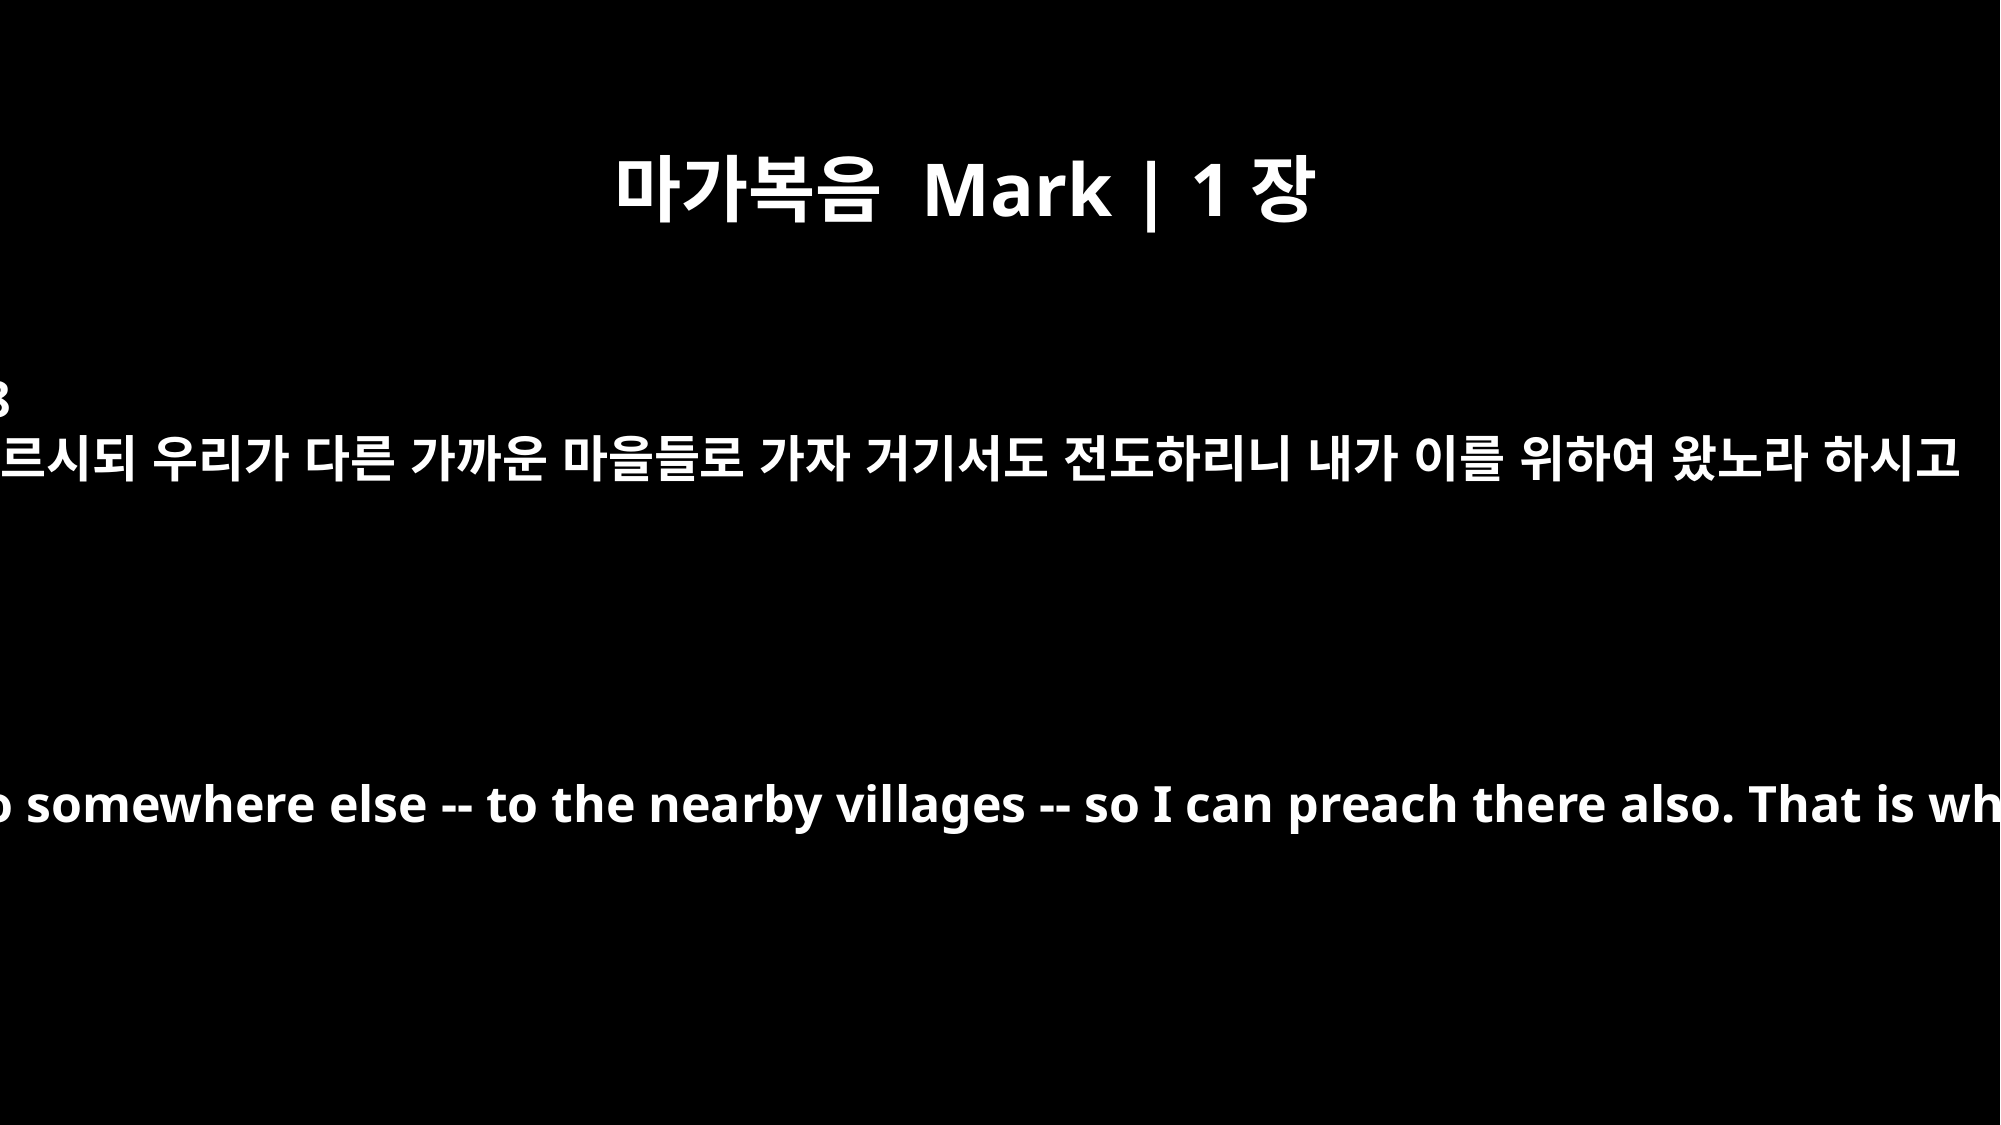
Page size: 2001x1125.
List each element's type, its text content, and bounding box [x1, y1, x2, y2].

text_box 마가복음 Mark | 1장 [599, 136, 1333, 239]
text_box Jesus replied, "Let us go somewhere else -- to the nearby villages -- so I can preach there also. That is why I have come." [0, 764, 2000, 840]
text_box 38 이르시되 우리가 다른 가까운 마을들로 가자 거기서도 전도하리니 내가 이를 위하여 왔노라 하시고 [0, 359, 1978, 495]
